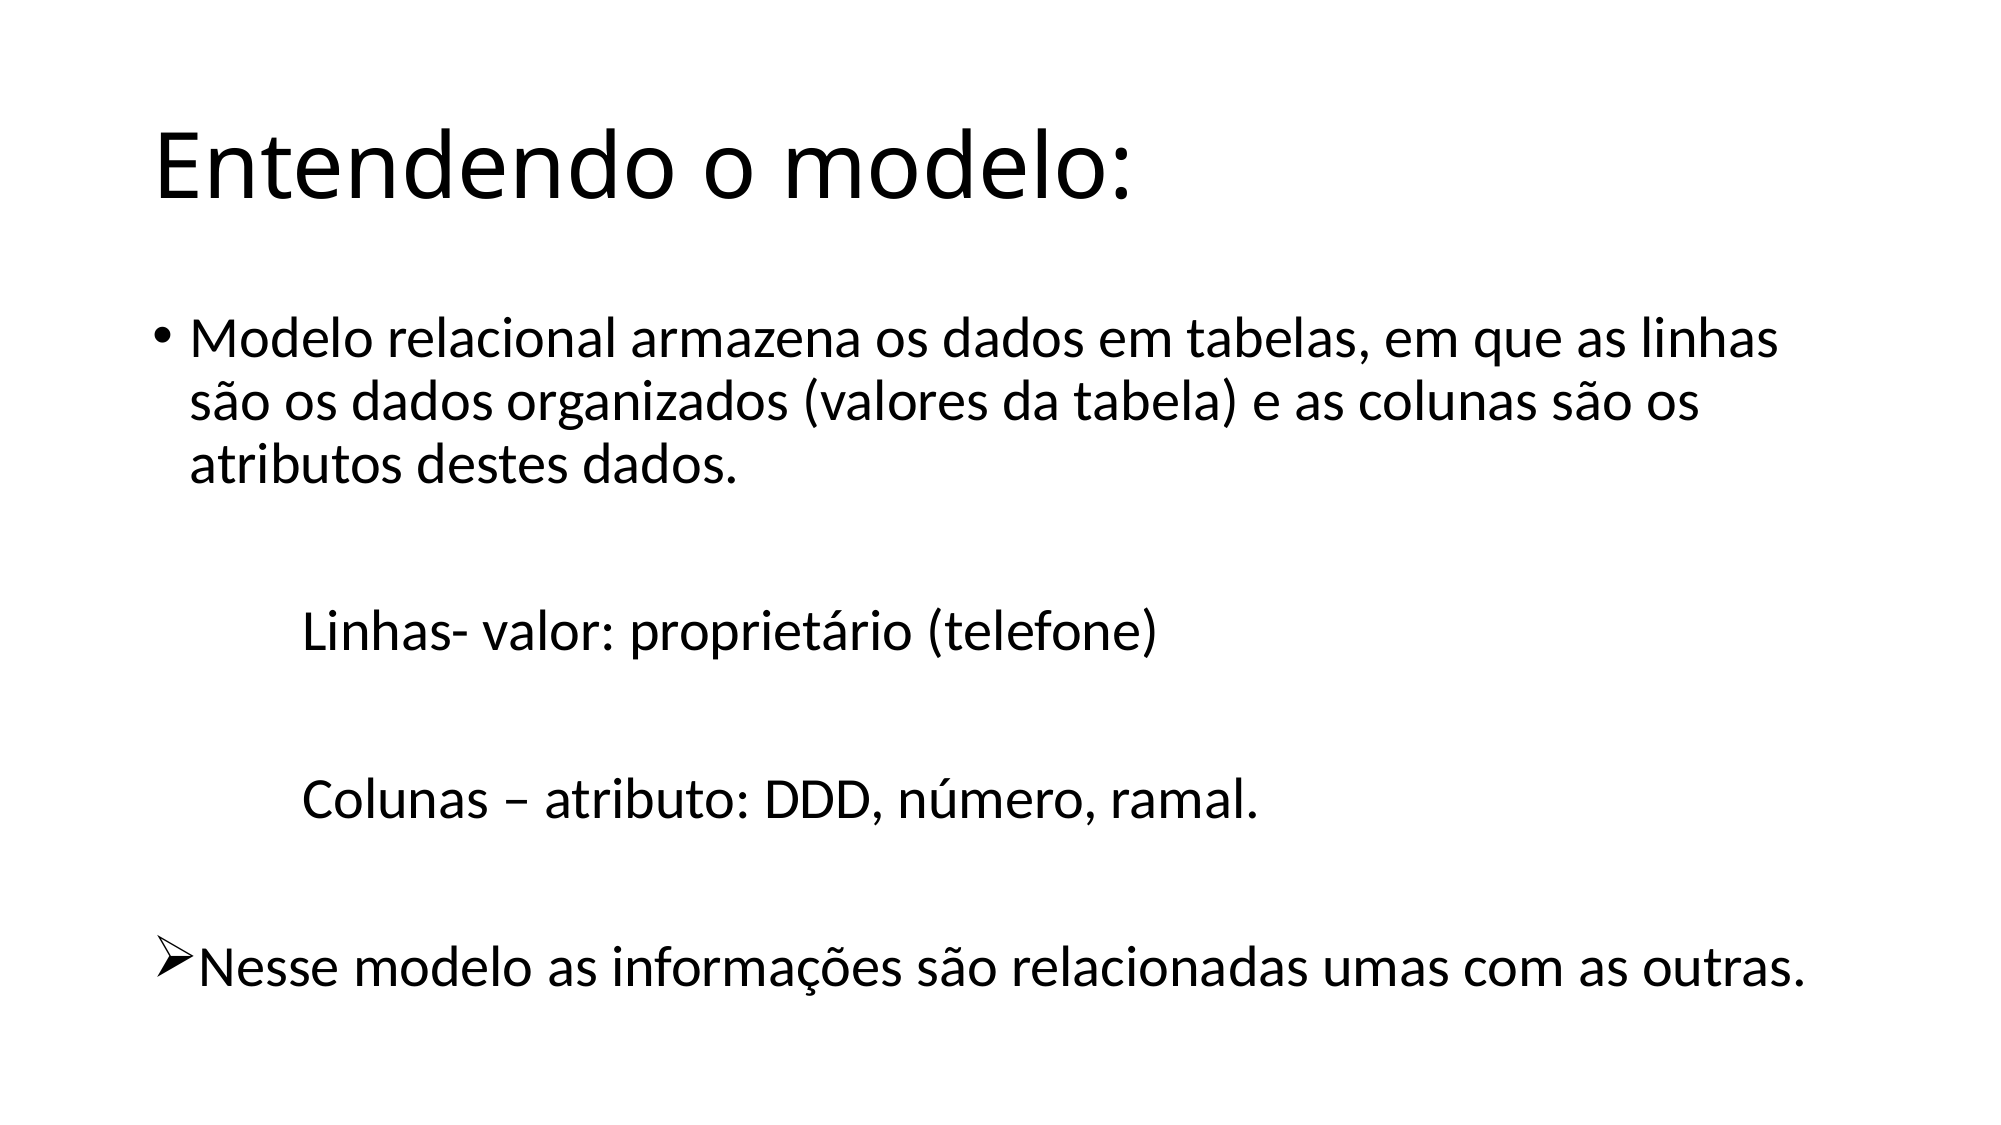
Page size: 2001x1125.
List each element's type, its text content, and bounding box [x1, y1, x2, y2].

title Entendendo o modelo: [137, 59, 1863, 278]
list Modelo relacional armazena os dados em tabelas, em que as linhas são os dados organizados (valores da tabela) e as colunas são os atributos destes dados. Linhas- valor: proprietário (telefone) Colunas – atributo: DDD, número, ramal. Nesse modelo as informações são relacionadas umas com as outras. [137, 299, 1863, 1014]
